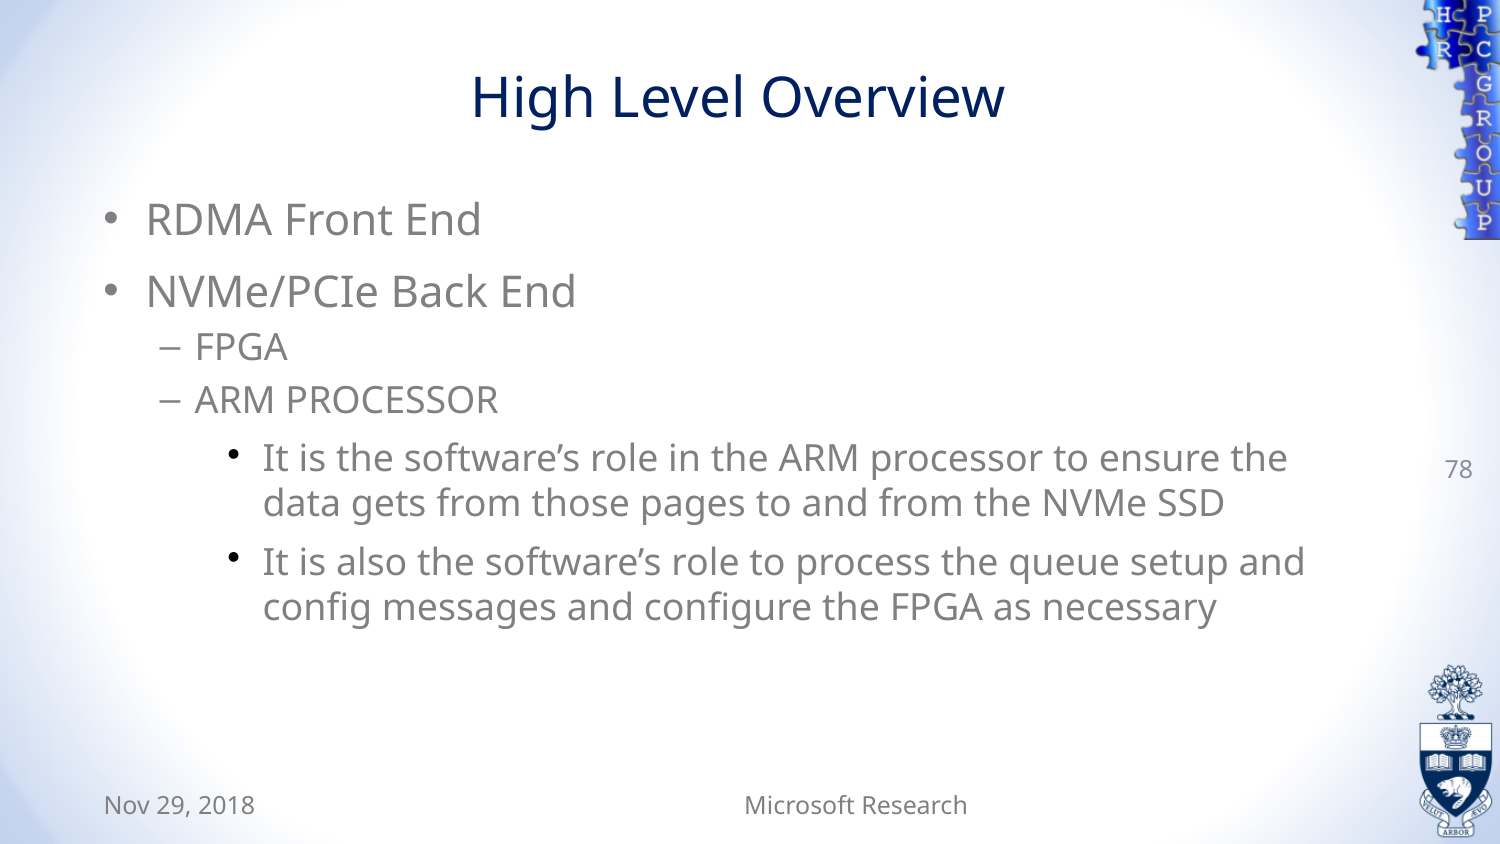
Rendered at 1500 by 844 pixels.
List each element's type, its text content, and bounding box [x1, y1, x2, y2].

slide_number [88, 782, 325, 827]
slide_number 78 [1387, 395, 1489, 546]
text_box High Level Overview [88, 33, 1388, 156]
picture [0, 0, 1500, 844]
footer Microsoft Research [348, 782, 1365, 827]
text_box RDMA Front End NVMe/PCIe Back End FPGA ARM PROCESSOR It is the software’s role in the ARM processor to ensure the data gets from those pages to and from the NVMe SSD It is also the software’s role to process the queue setup and config messages and configure the FPGA as necessary [88, 173, 1388, 754]
